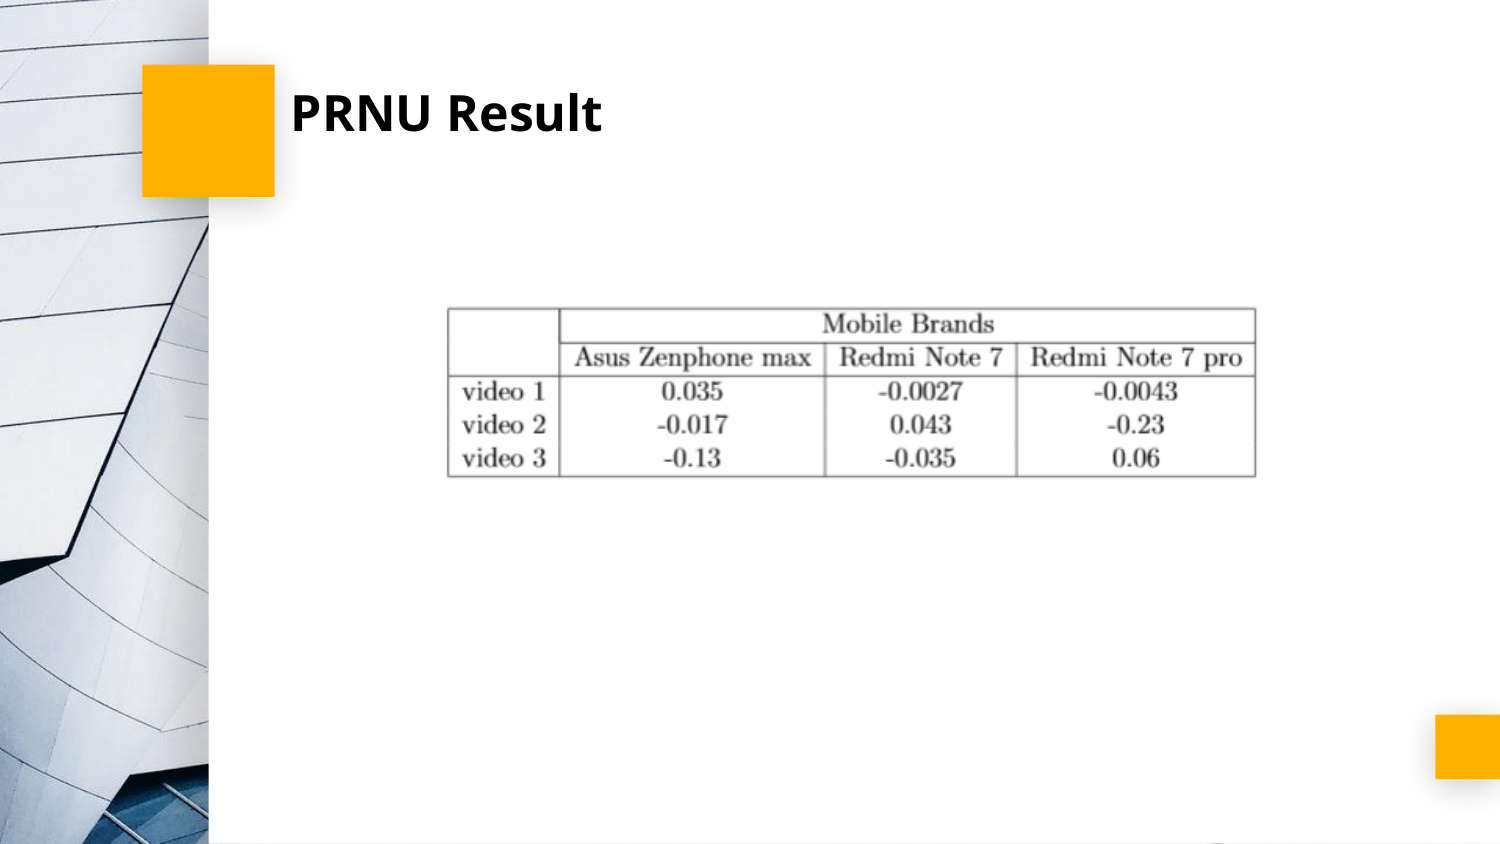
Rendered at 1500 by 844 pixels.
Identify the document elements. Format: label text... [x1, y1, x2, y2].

text_box PRNU Result [275, 66, 1252, 195]
picture [0, 0, 208, 844]
picture [438, 298, 1269, 487]
